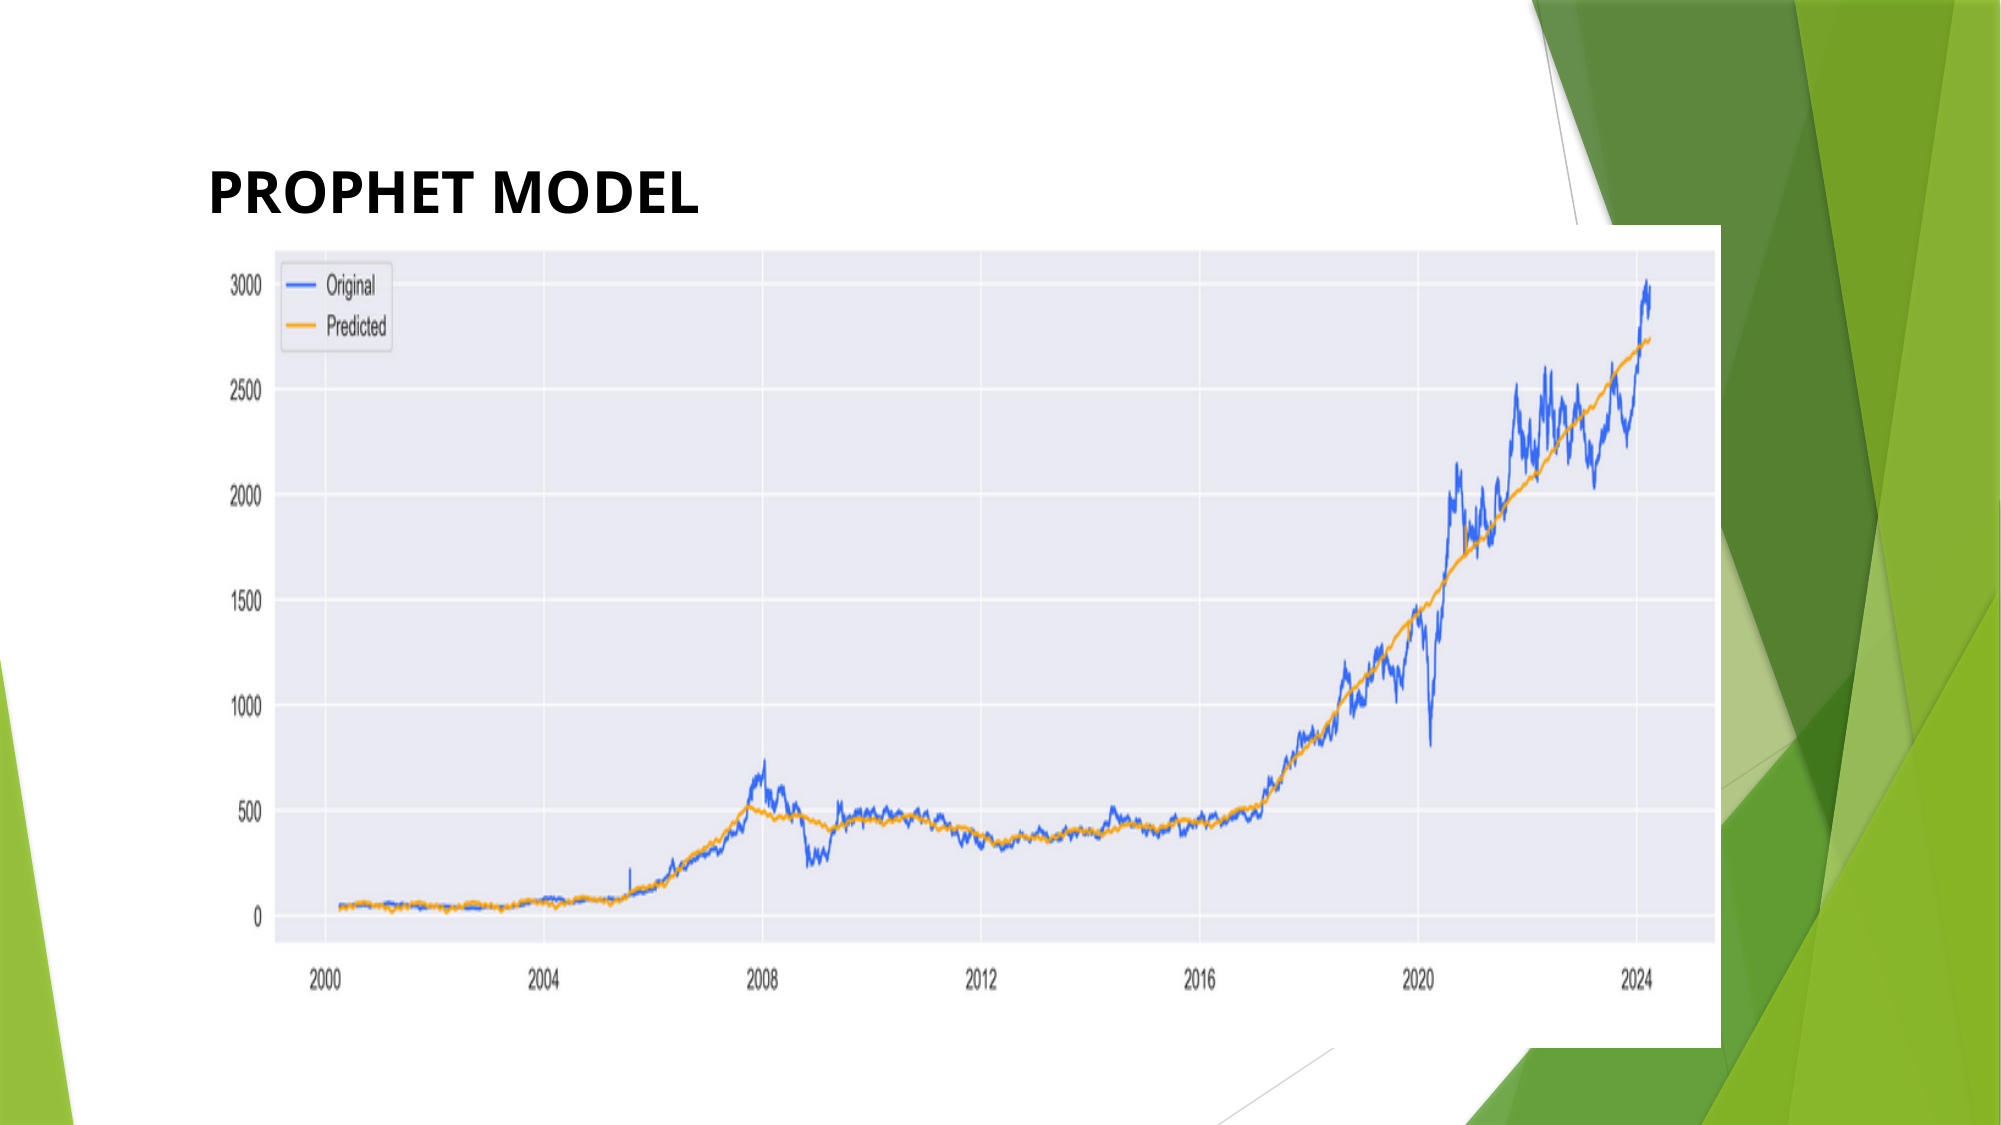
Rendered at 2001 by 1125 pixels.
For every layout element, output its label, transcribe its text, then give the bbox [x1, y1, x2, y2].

picture [216, 224, 1721, 1048]
text_box PROPHET MODEL [192, 77, 1877, 233]
